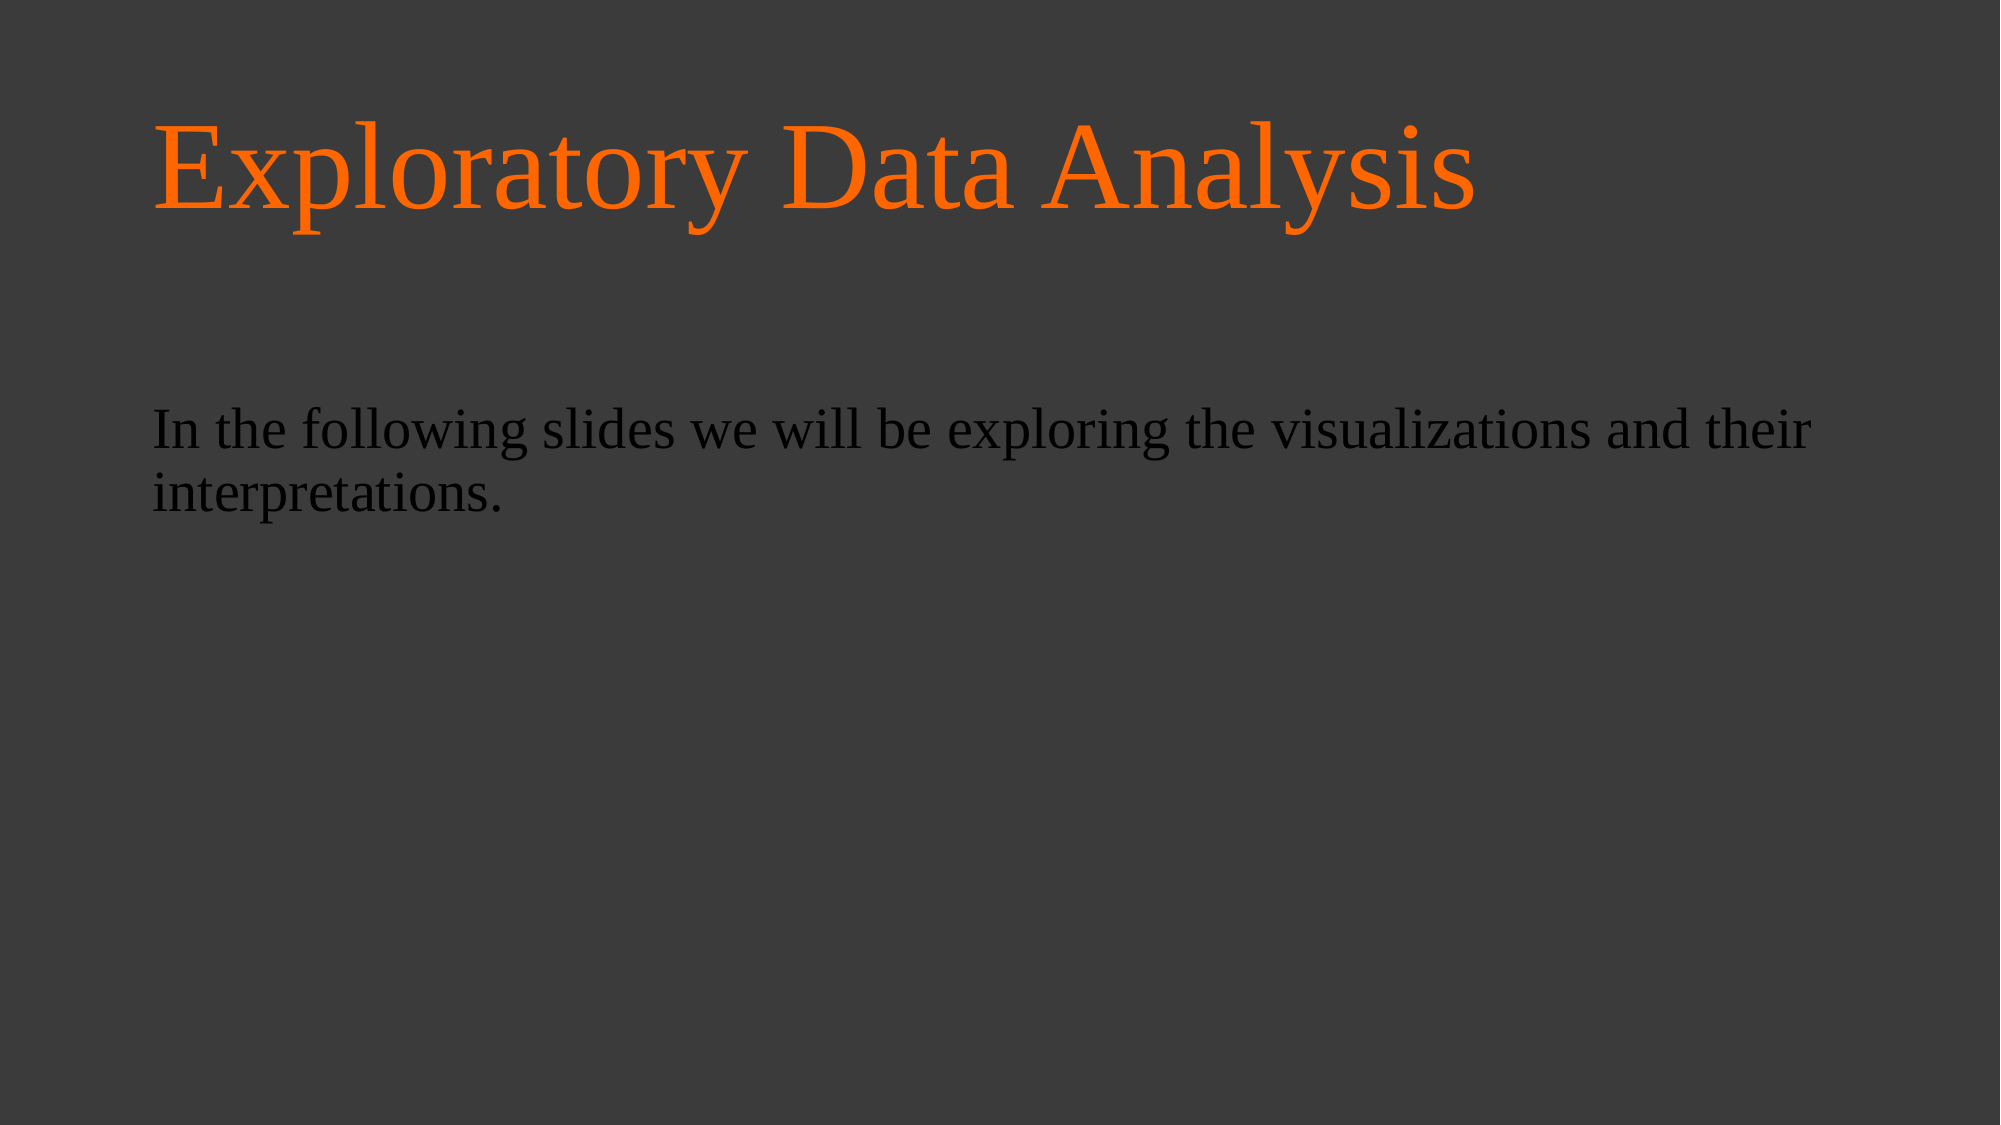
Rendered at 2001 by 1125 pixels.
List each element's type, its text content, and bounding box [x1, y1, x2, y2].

title Exploratory Data Analysis [137, 59, 1863, 278]
list In the following slides we will be exploring the visualizations and their interpretations. [137, 299, 1863, 1014]
